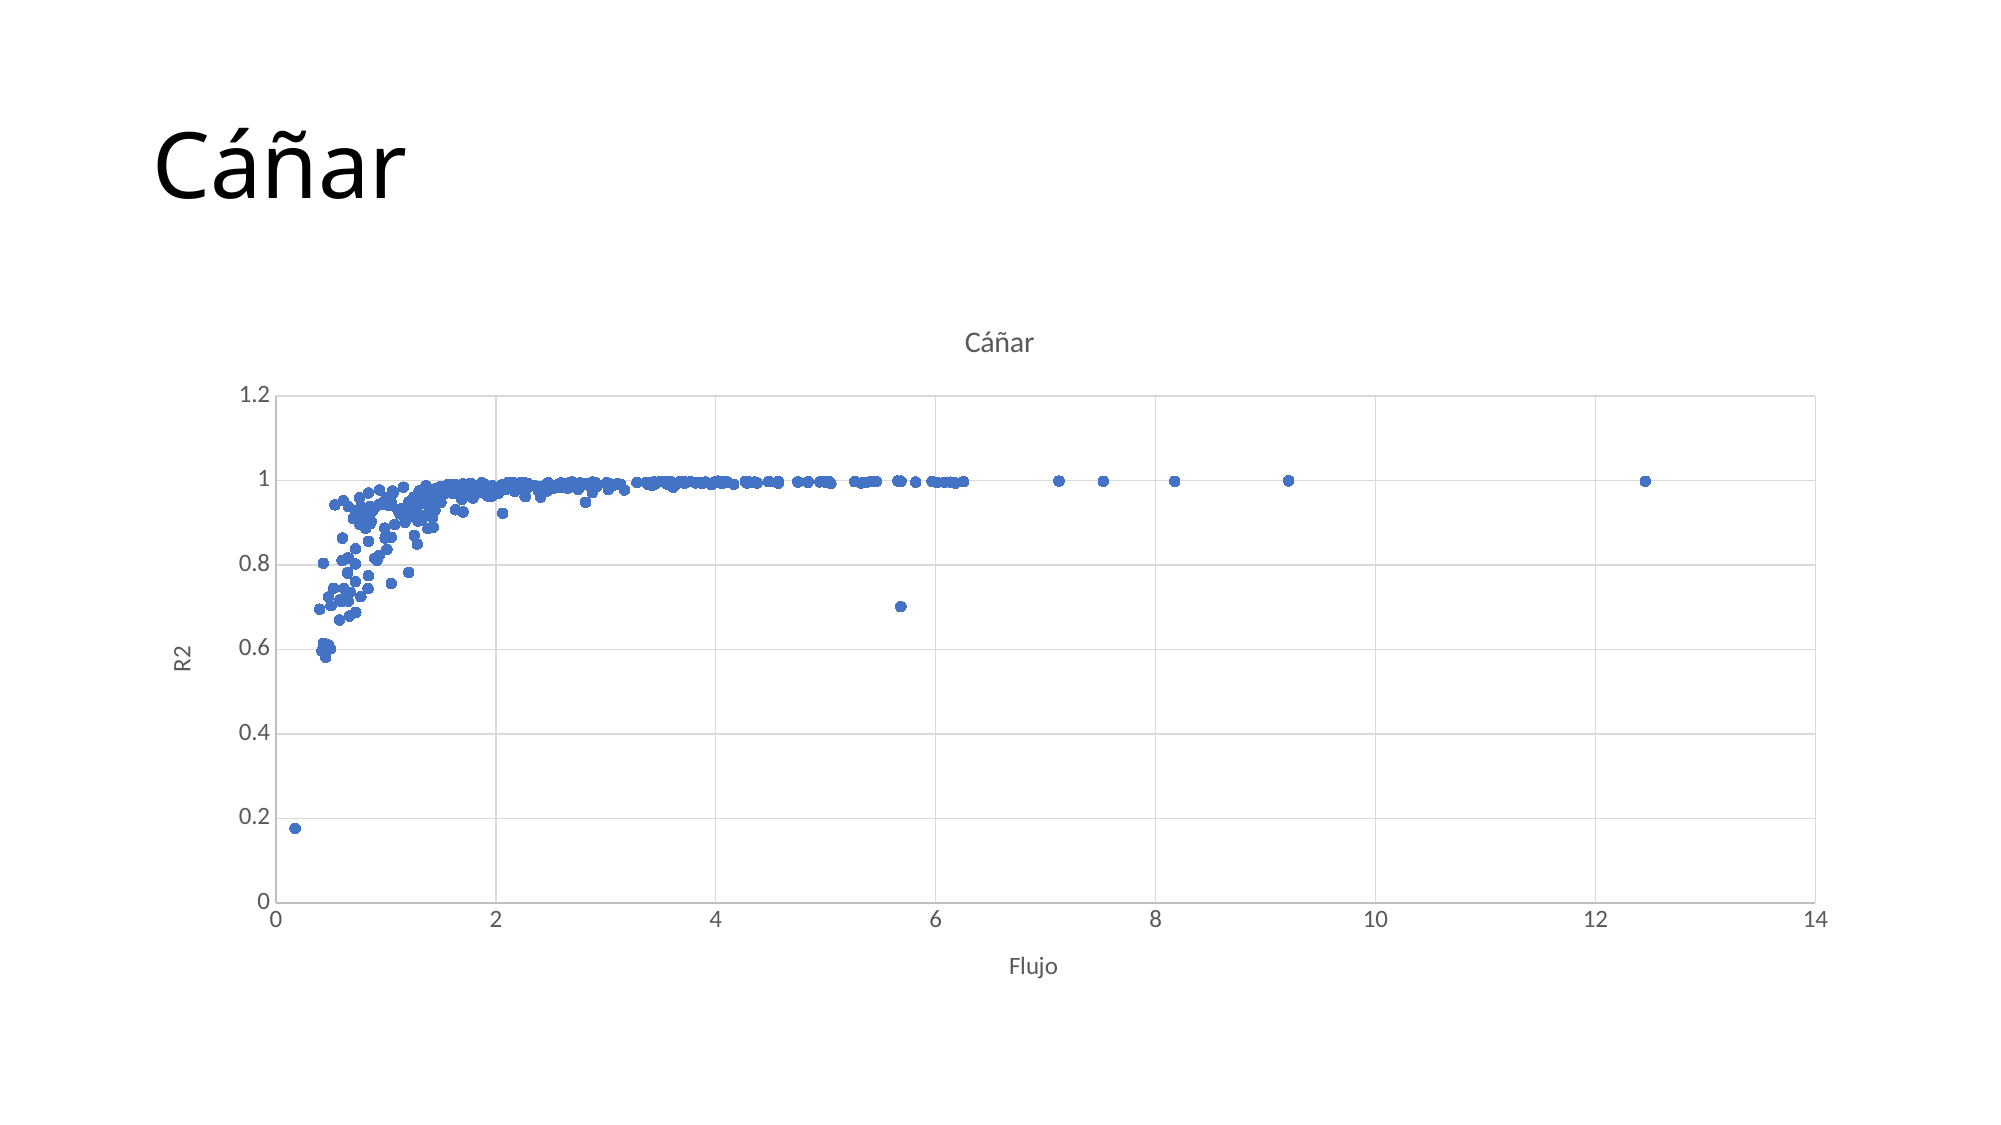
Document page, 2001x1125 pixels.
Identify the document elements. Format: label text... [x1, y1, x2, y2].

title Cáñar [137, 59, 1863, 278]
chart [137, 299, 1863, 1014]
